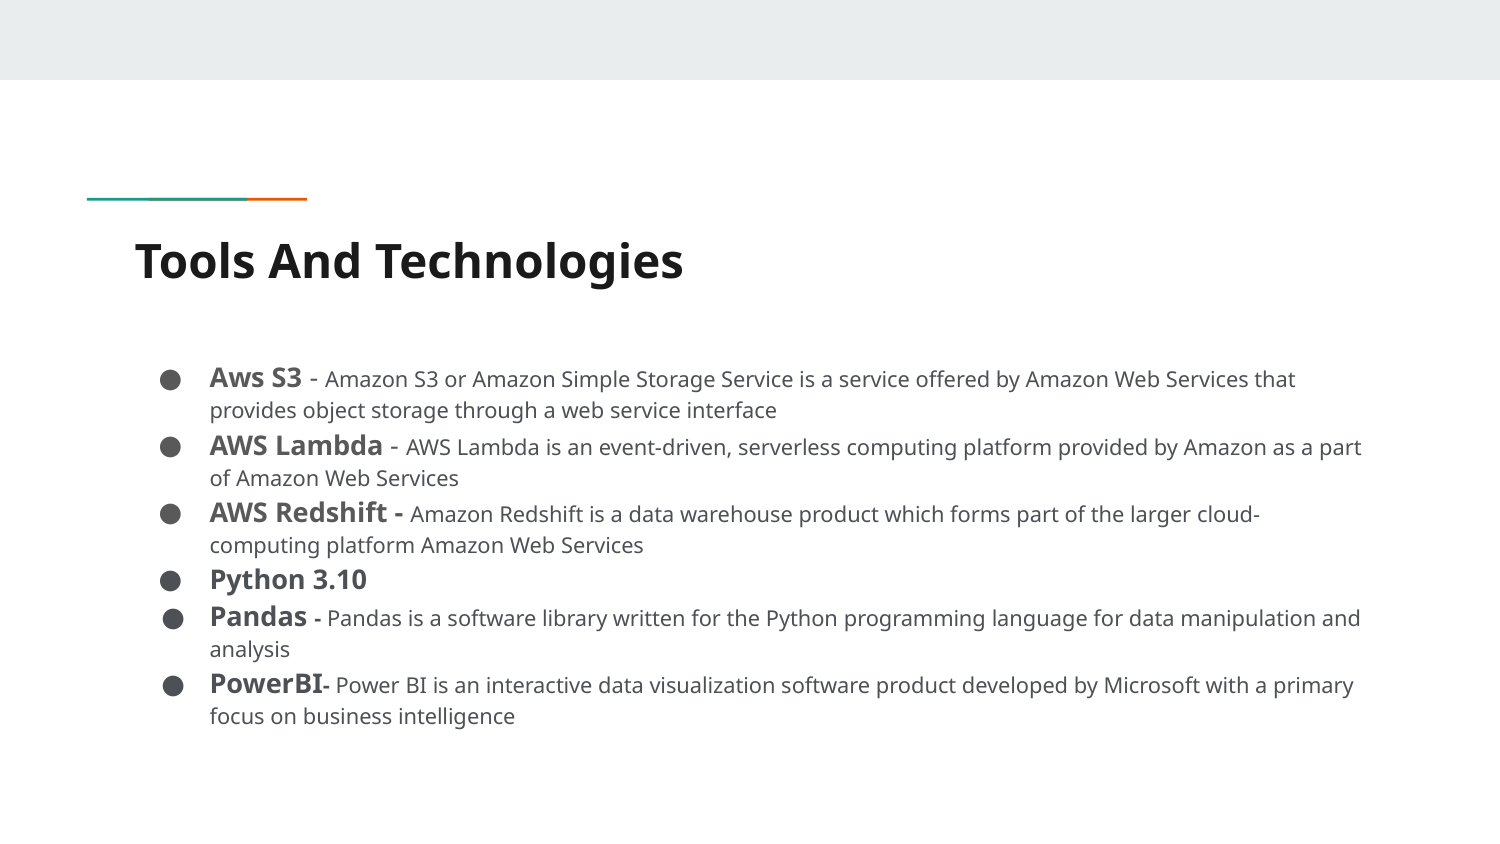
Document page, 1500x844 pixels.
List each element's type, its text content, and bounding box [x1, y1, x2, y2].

title Tools And Technologies [119, 216, 1381, 305]
list Aws S3 - Amazon S3 or Amazon Simple Storage Service is a service offered by Amazon Web Services that provides object storage through a web service interface AWS Lambda - AWS Lambda is an event-driven, serverless computing platform provided by Amazon as a part of Amazon Web Services AWS Redshift - Amazon Redshift is a data warehouse product which forms part of the larger cloud-computing platform Amazon Web Services Python 3.10 Pandas - Pandas is a software library written for the Python programming language for data manipulation and analysis PowerBI- Power BI is an interactive data visualization software product developed by Microsoft with a primary focus on business intelligence [119, 341, 1381, 802]
